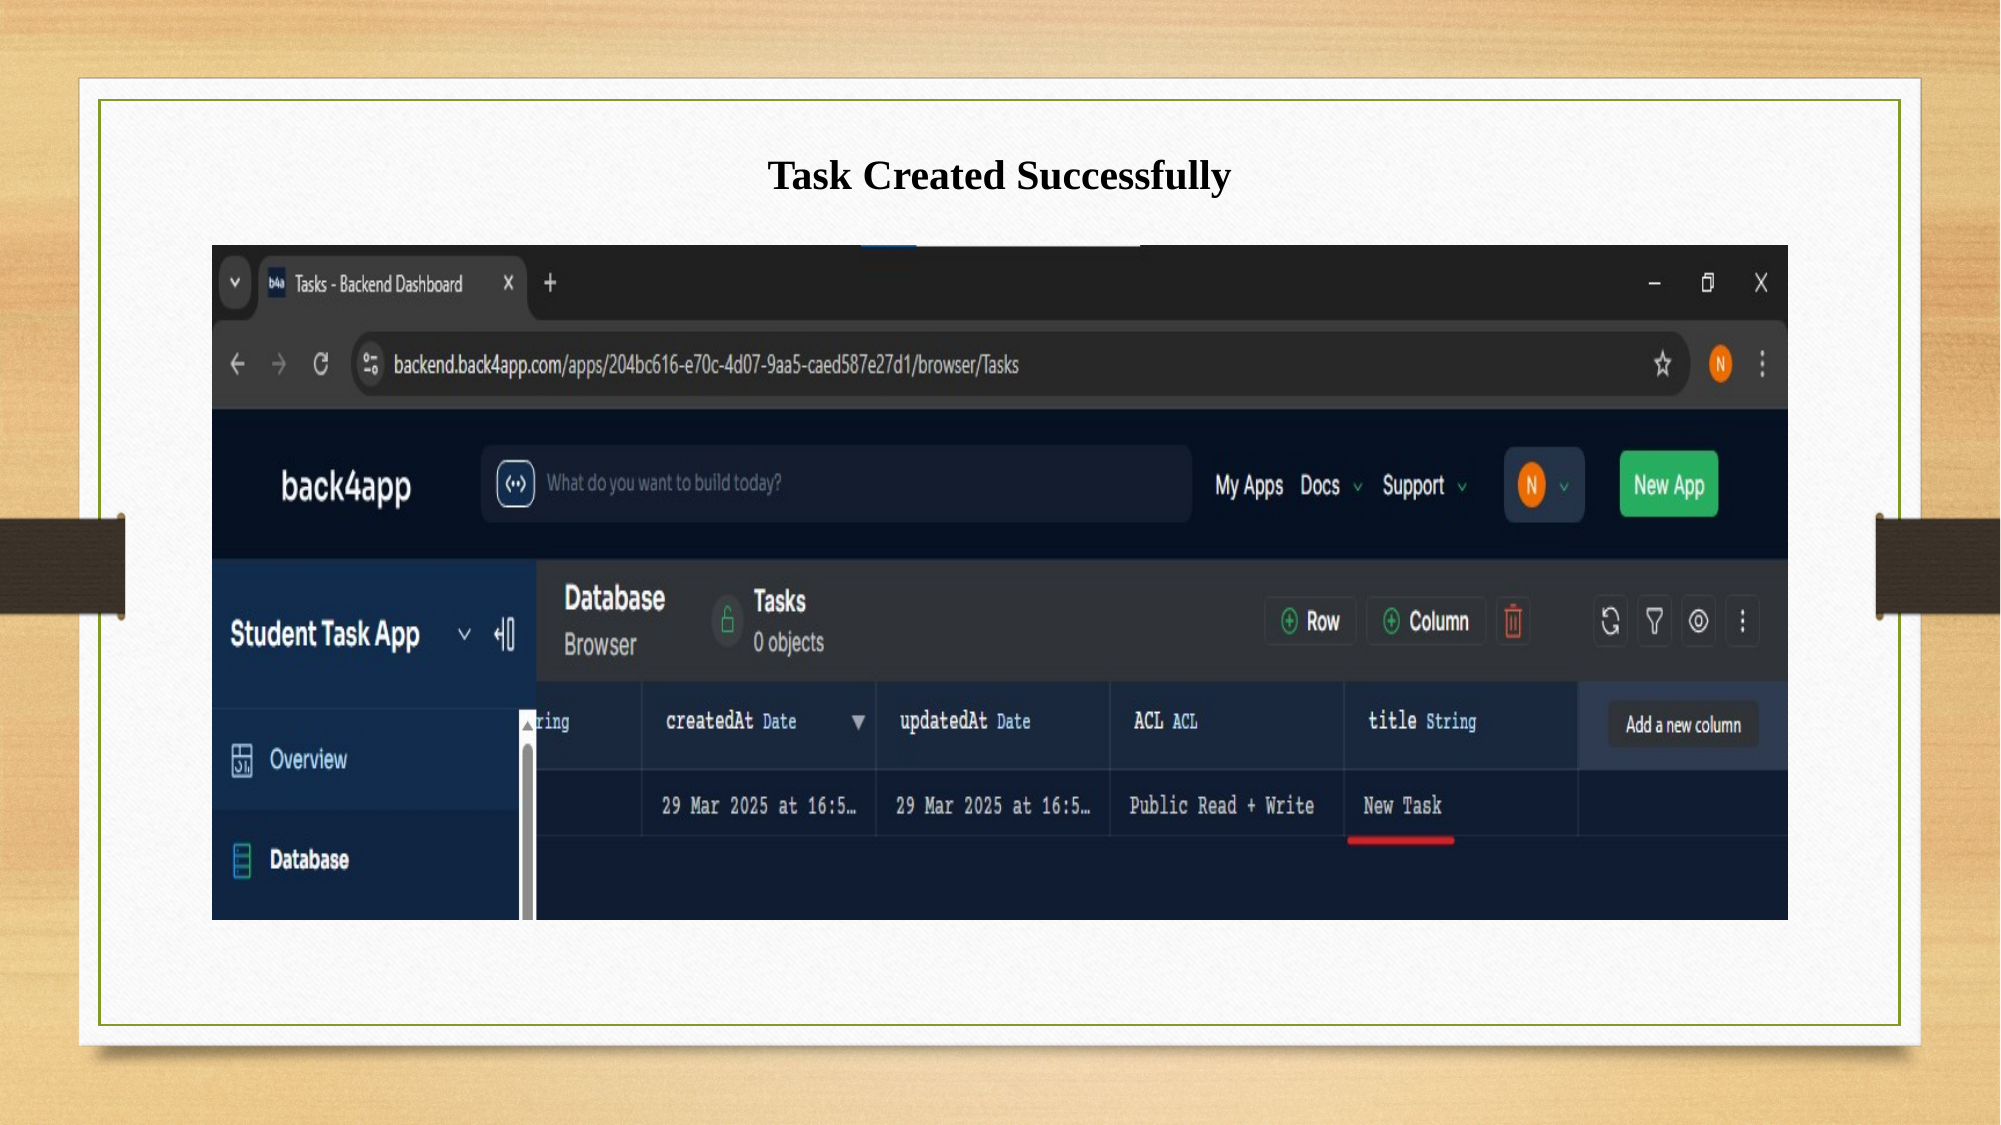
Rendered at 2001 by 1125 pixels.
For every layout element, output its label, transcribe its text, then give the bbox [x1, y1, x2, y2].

title Task Created Successfully [212, 130, 1788, 215]
picture [0, 0, 2001, 1125]
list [212, 245, 1788, 920]
